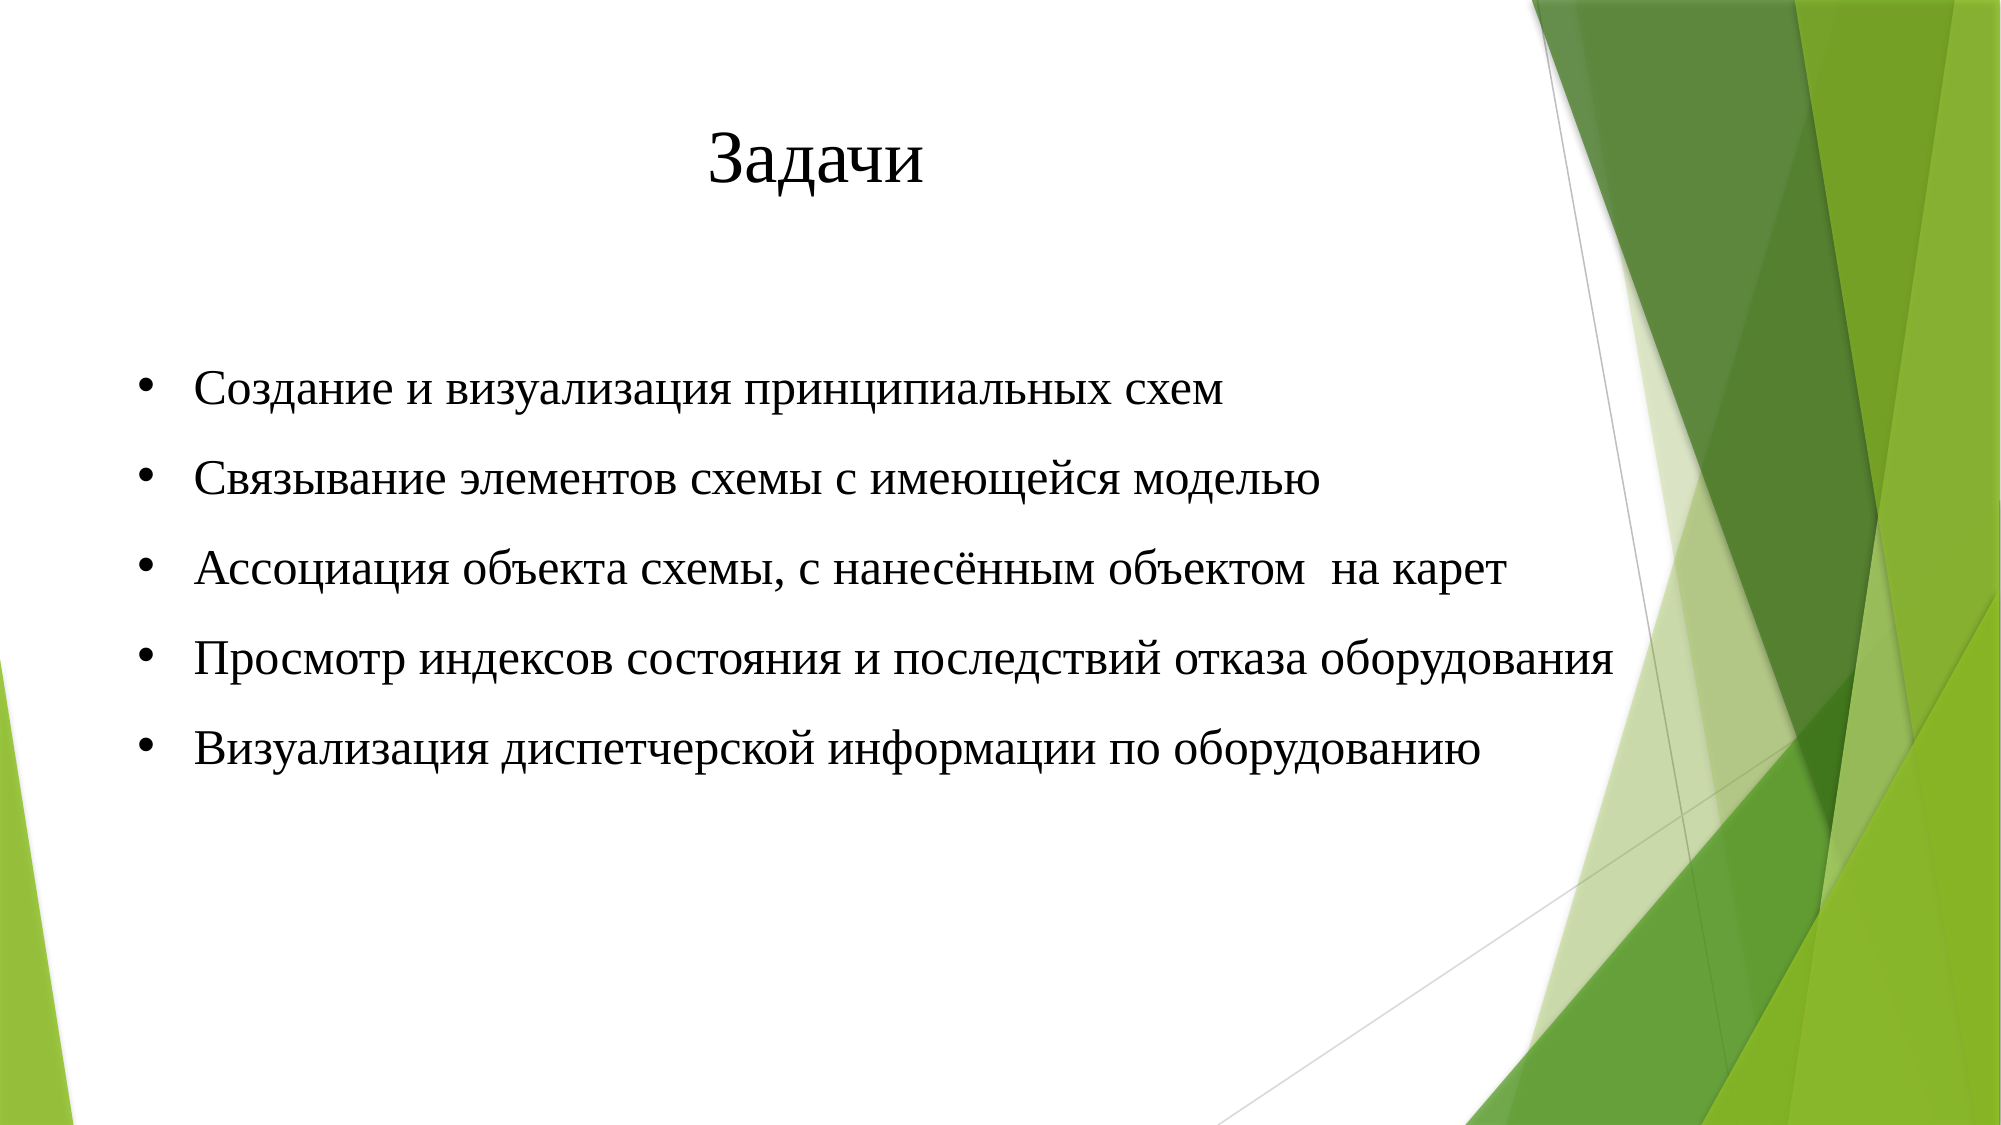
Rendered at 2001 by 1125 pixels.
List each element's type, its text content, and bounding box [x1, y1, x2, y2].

text_box Создание и визуализация принципиальных схем Связывание элементов схемы с имеющейся моделью Ассоциация объекта схемы, с нанесённым объектом на карет Просмотр индексов состояния и последствий отказа оборудования Визуализация диспетчерской информации по оборудованию [111, 316, 1959, 931]
title Задачи [111, 99, 1522, 316]
